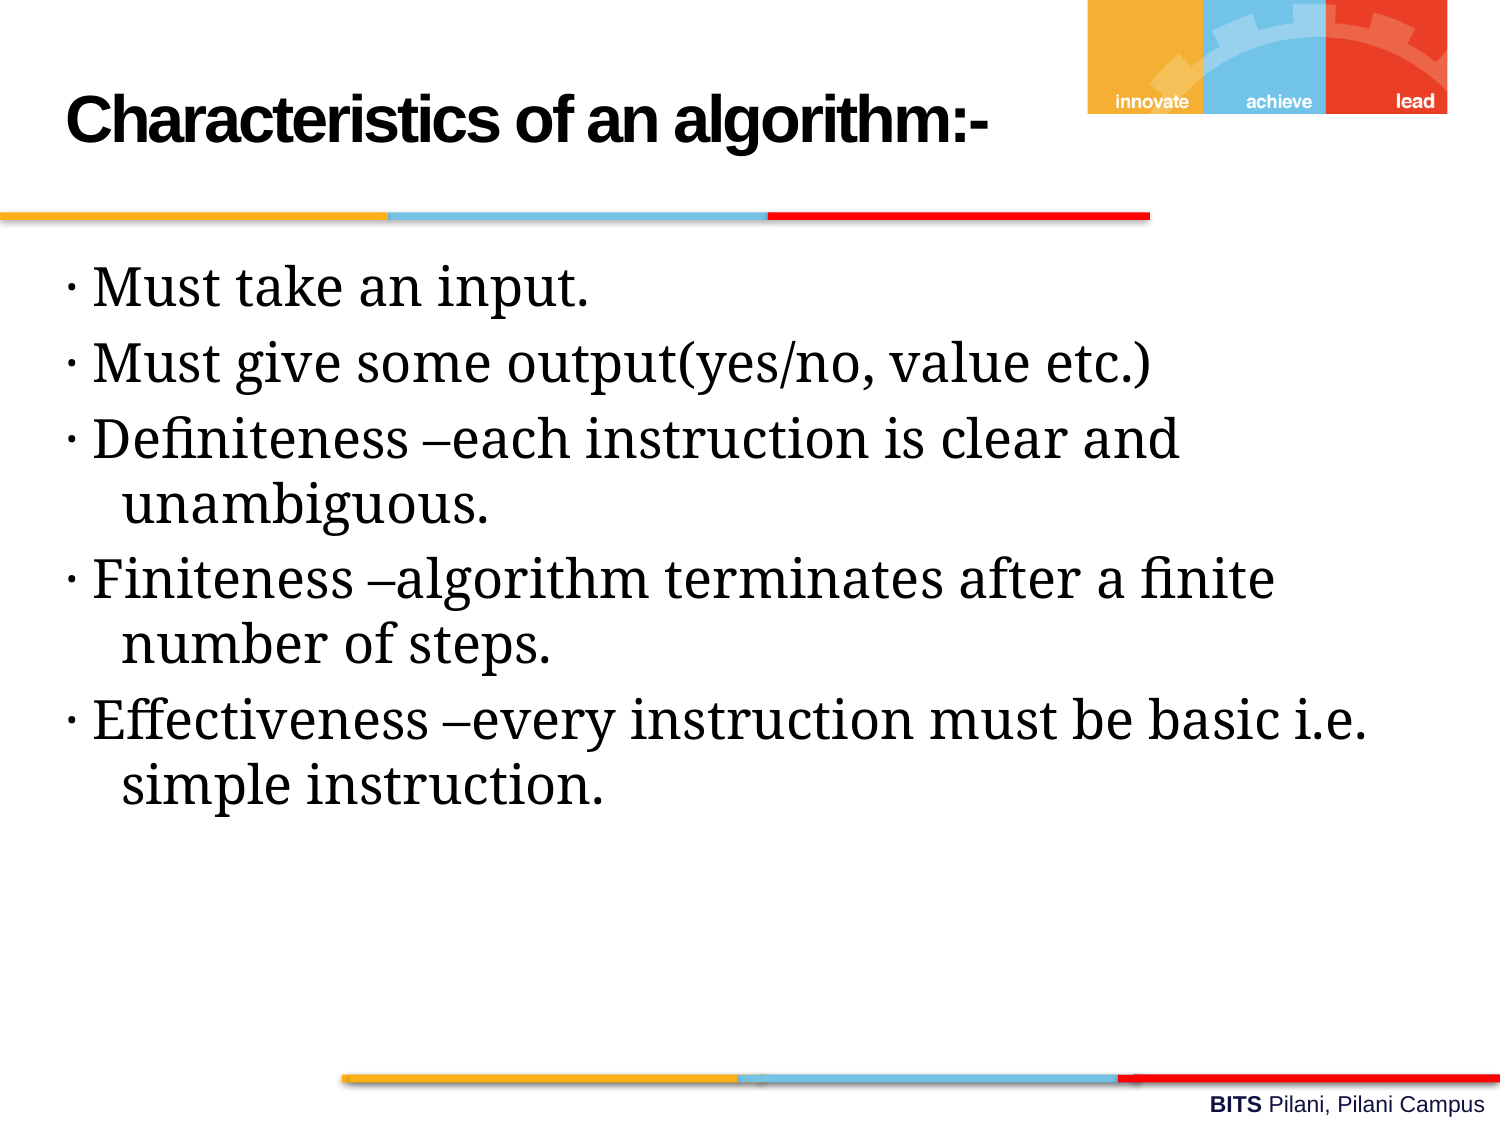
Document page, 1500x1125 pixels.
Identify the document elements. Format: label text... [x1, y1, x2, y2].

list · Must take an input. · Must give some output(yes/no, value etc.) · Definiteness –each instruction is clear and unambiguous. · Finiteness –algorithm terminates after a finite number of steps. · Effectiveness –every instruction must be basic i.e. simple instruction. [50, 245, 1400, 988]
picture [1087, 0, 1448, 114]
list Characteristics of an algorithm:- [50, 24, 1088, 213]
